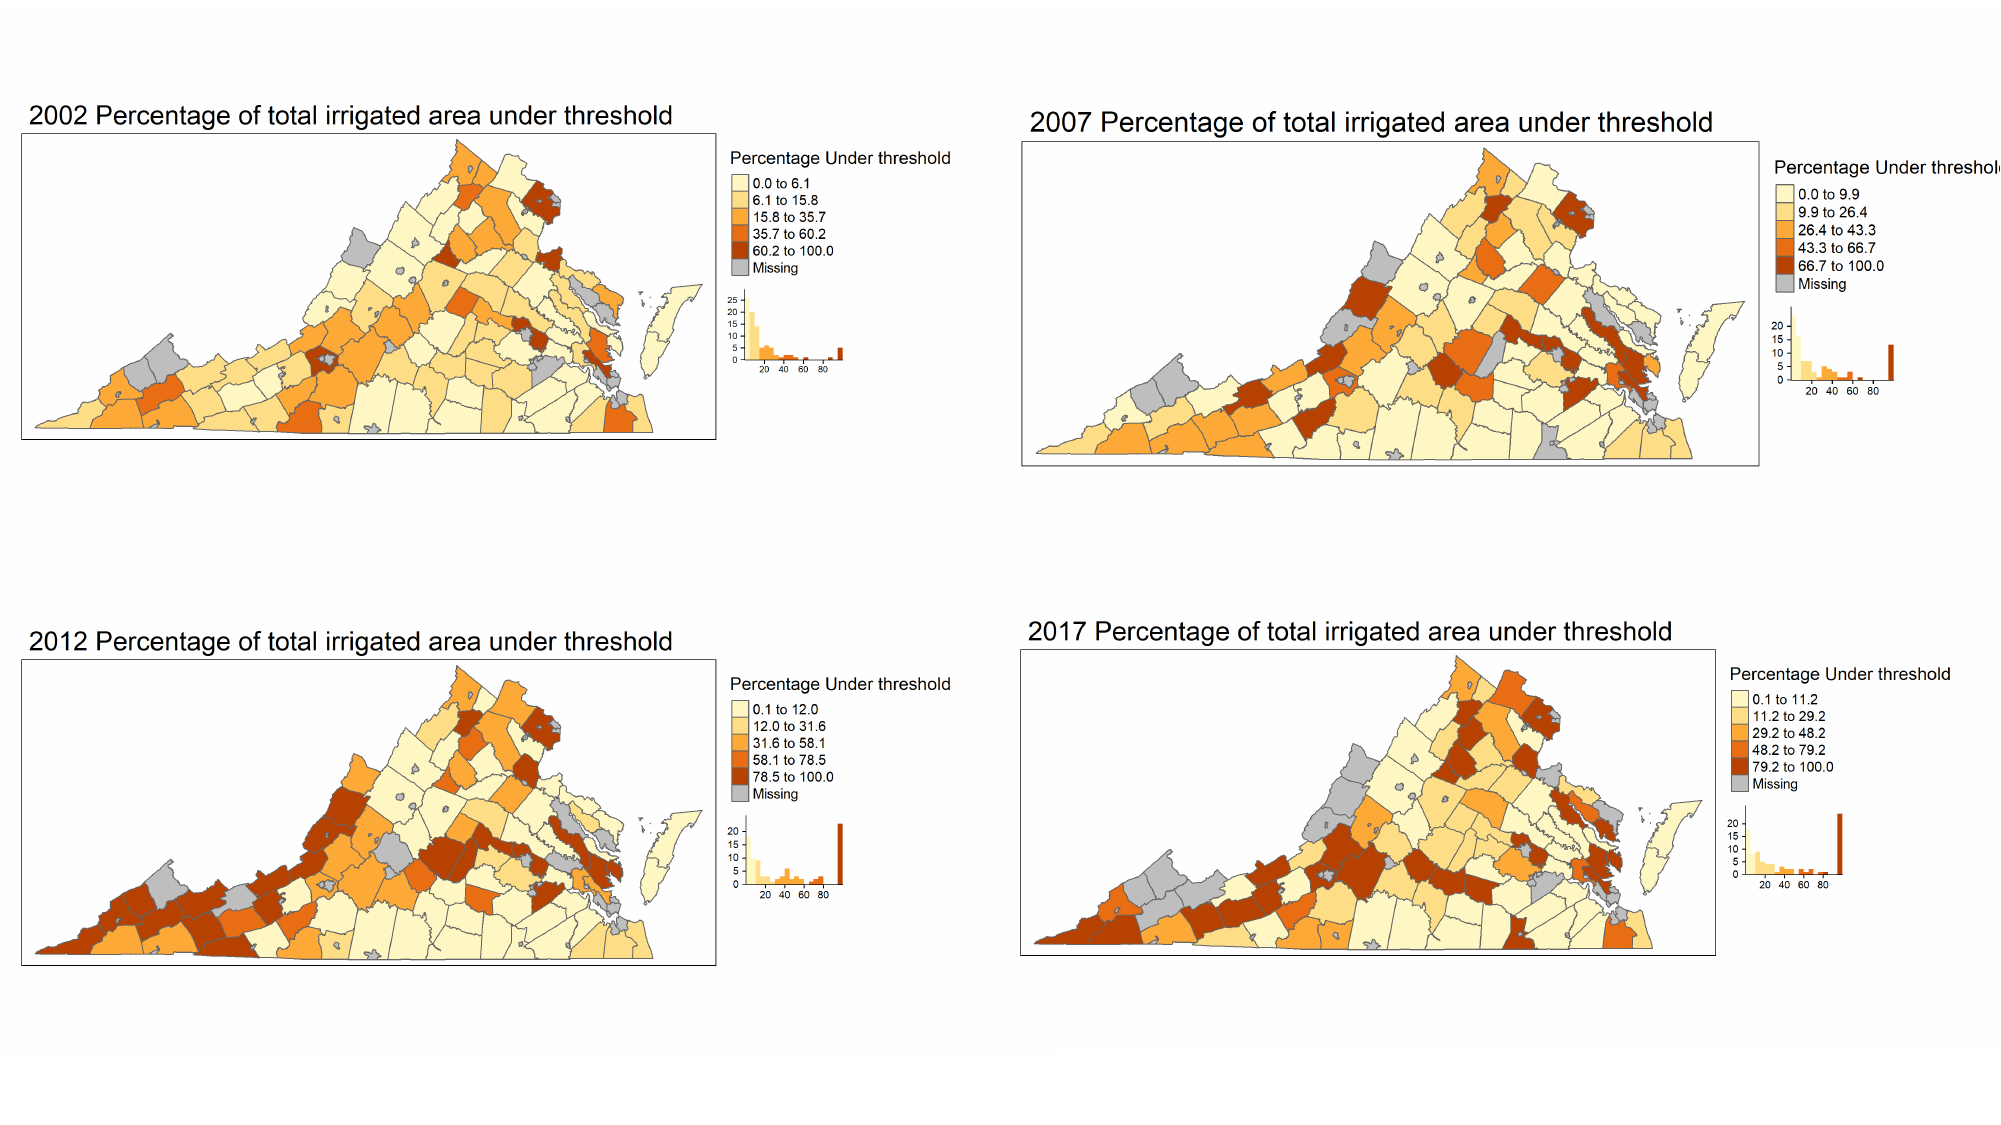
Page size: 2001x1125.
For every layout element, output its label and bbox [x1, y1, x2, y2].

picture [0, 4, 2000, 1057]
list [0, 4, 999, 530]
